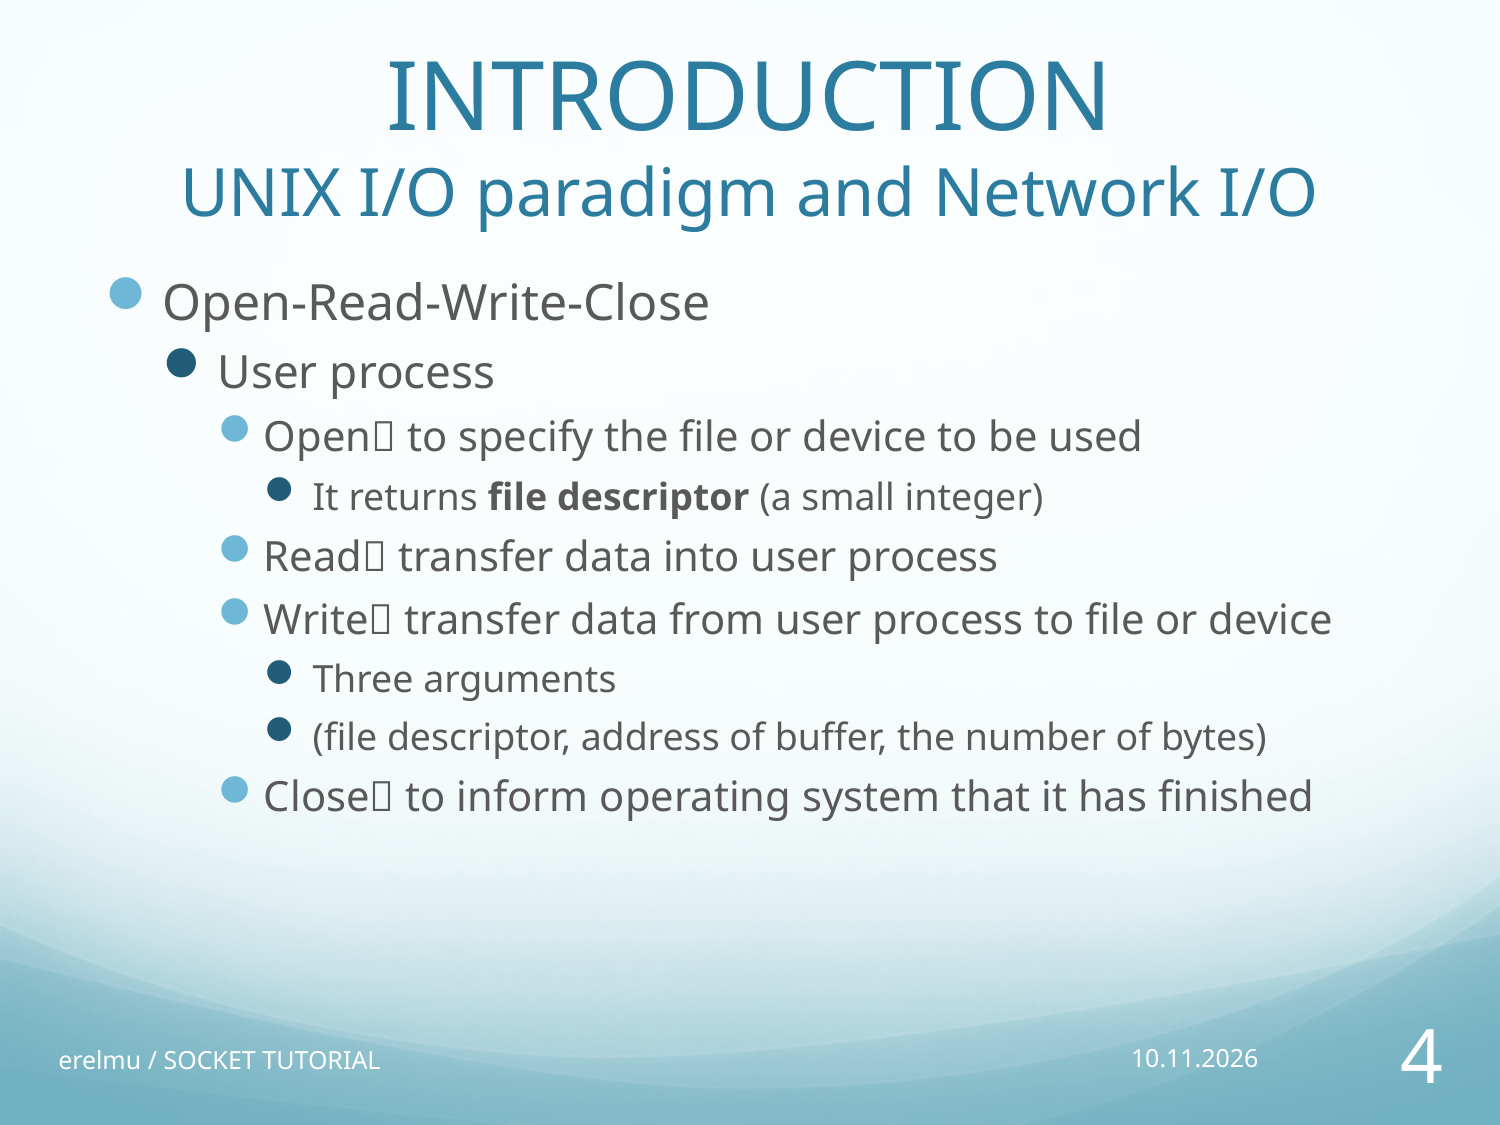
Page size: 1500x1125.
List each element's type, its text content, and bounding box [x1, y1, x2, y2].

title INTRODUCTION UNIX I/O paradigm and Network I/O [90, 17, 1410, 237]
footer erelmu / SOCKET TUTORIAL [43, 1029, 838, 1090]
list Open-Read-Write-Close User process Open to specify the file or device to be used It returns file descriptor (a small integer) Read transfer data into user process Write transfer data from user process to file or device Three arguments (file descriptor, address of buffer, the number of bytes) Close to inform operating system that it has finished [90, 262, 1410, 975]
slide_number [923, 1029, 1274, 1090]
slide_number 4 [1295, 1029, 1459, 1090]
